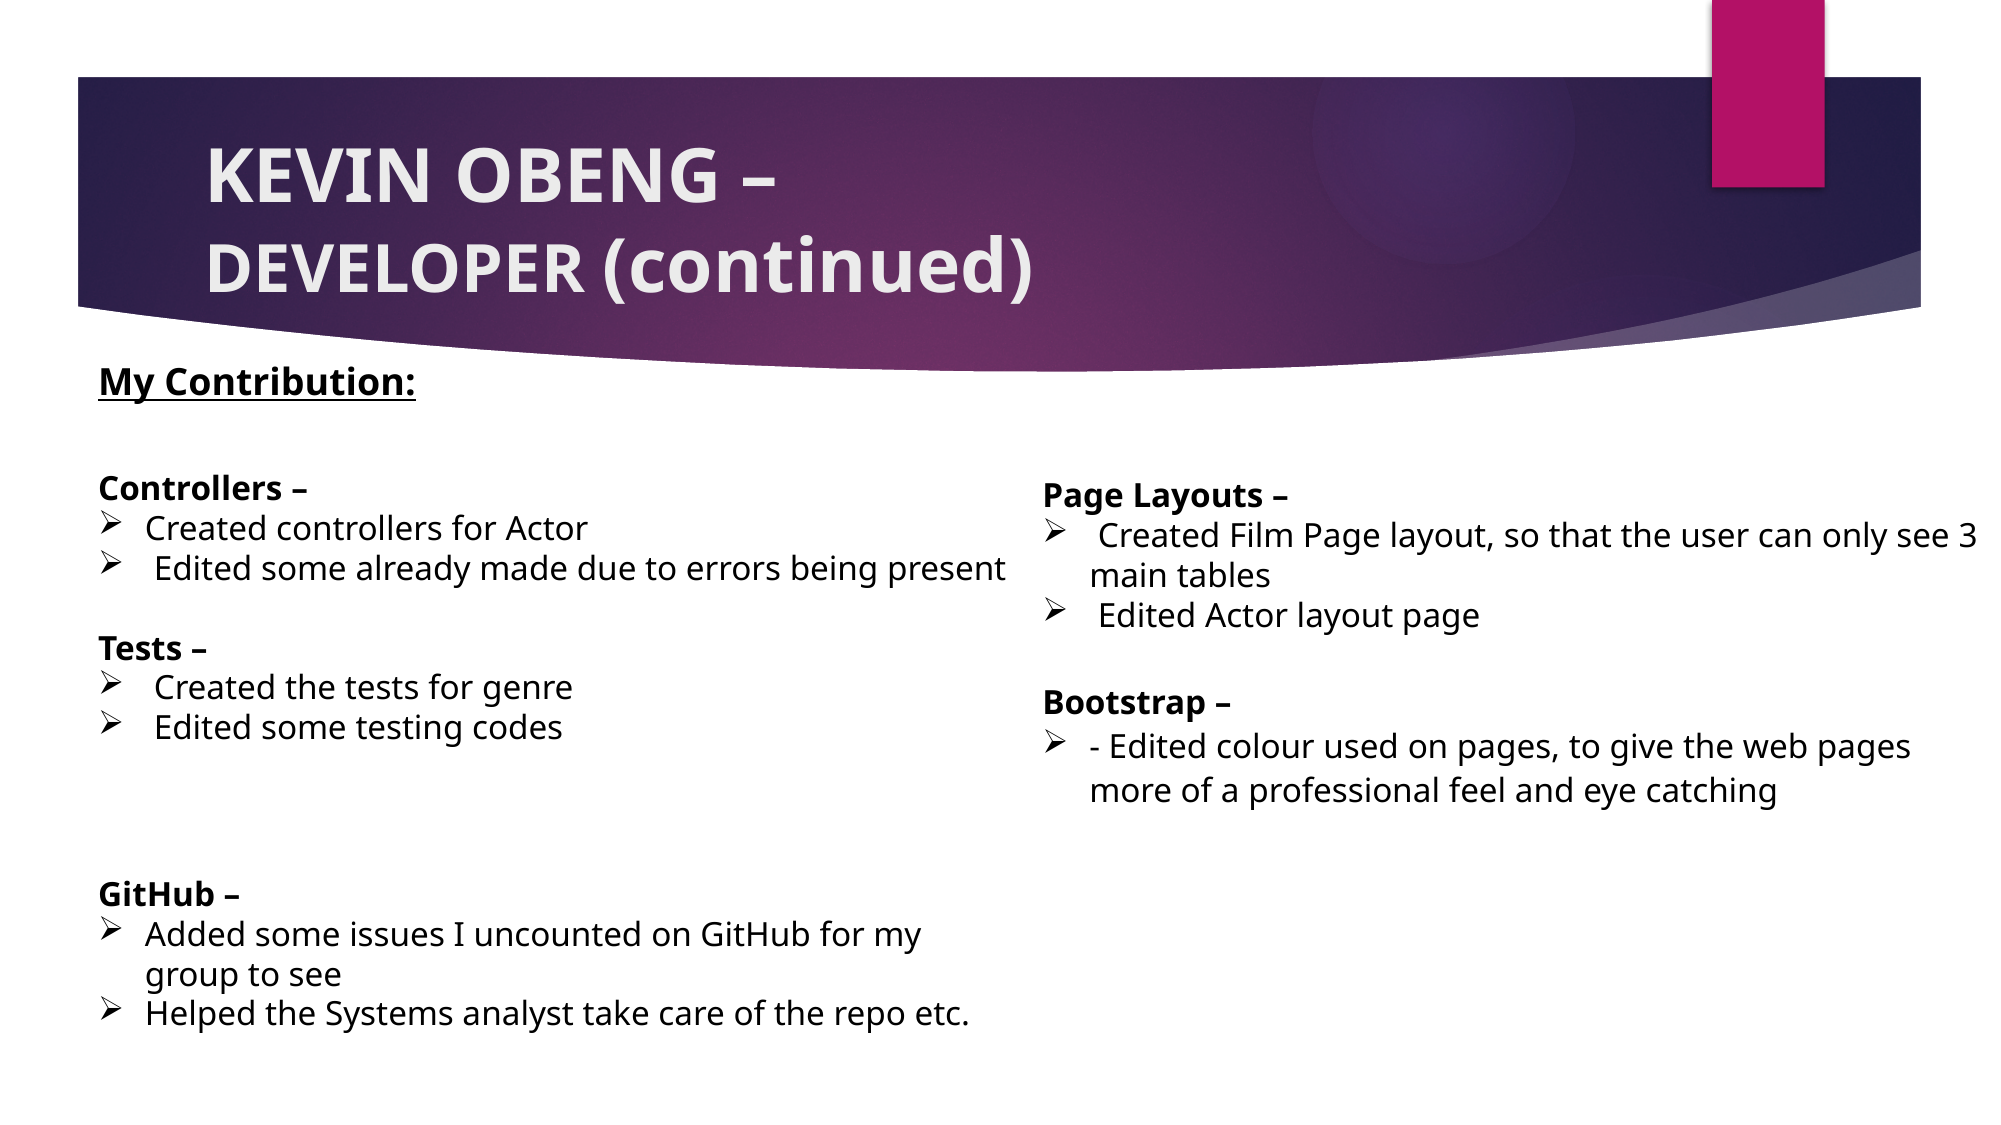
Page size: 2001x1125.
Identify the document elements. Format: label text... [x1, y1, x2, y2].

text_box Page Layouts – Created Film Page layout, so that the user can only see 3 main tables Edited Actor layout page Bootstrap – - Edited colour used on pages, to give the web pages more of a professional feel and eye catching [1027, 458, 2000, 817]
text_box GitHub – Added some issues I uncounted on GitHub for my group to see Helped the Systems analyst take care of the repo etc. [83, 865, 1028, 1040]
text_box Controllers – Created controllers for Actor Edited some already made due to errors being present Tests – Created the tests for genre Edited some testing codes [83, 459, 1028, 754]
title KEVIN OBENG – DEVELOPER (continued) [189, 159, 1627, 276]
text_box My Contribution: [83, 350, 642, 411]
